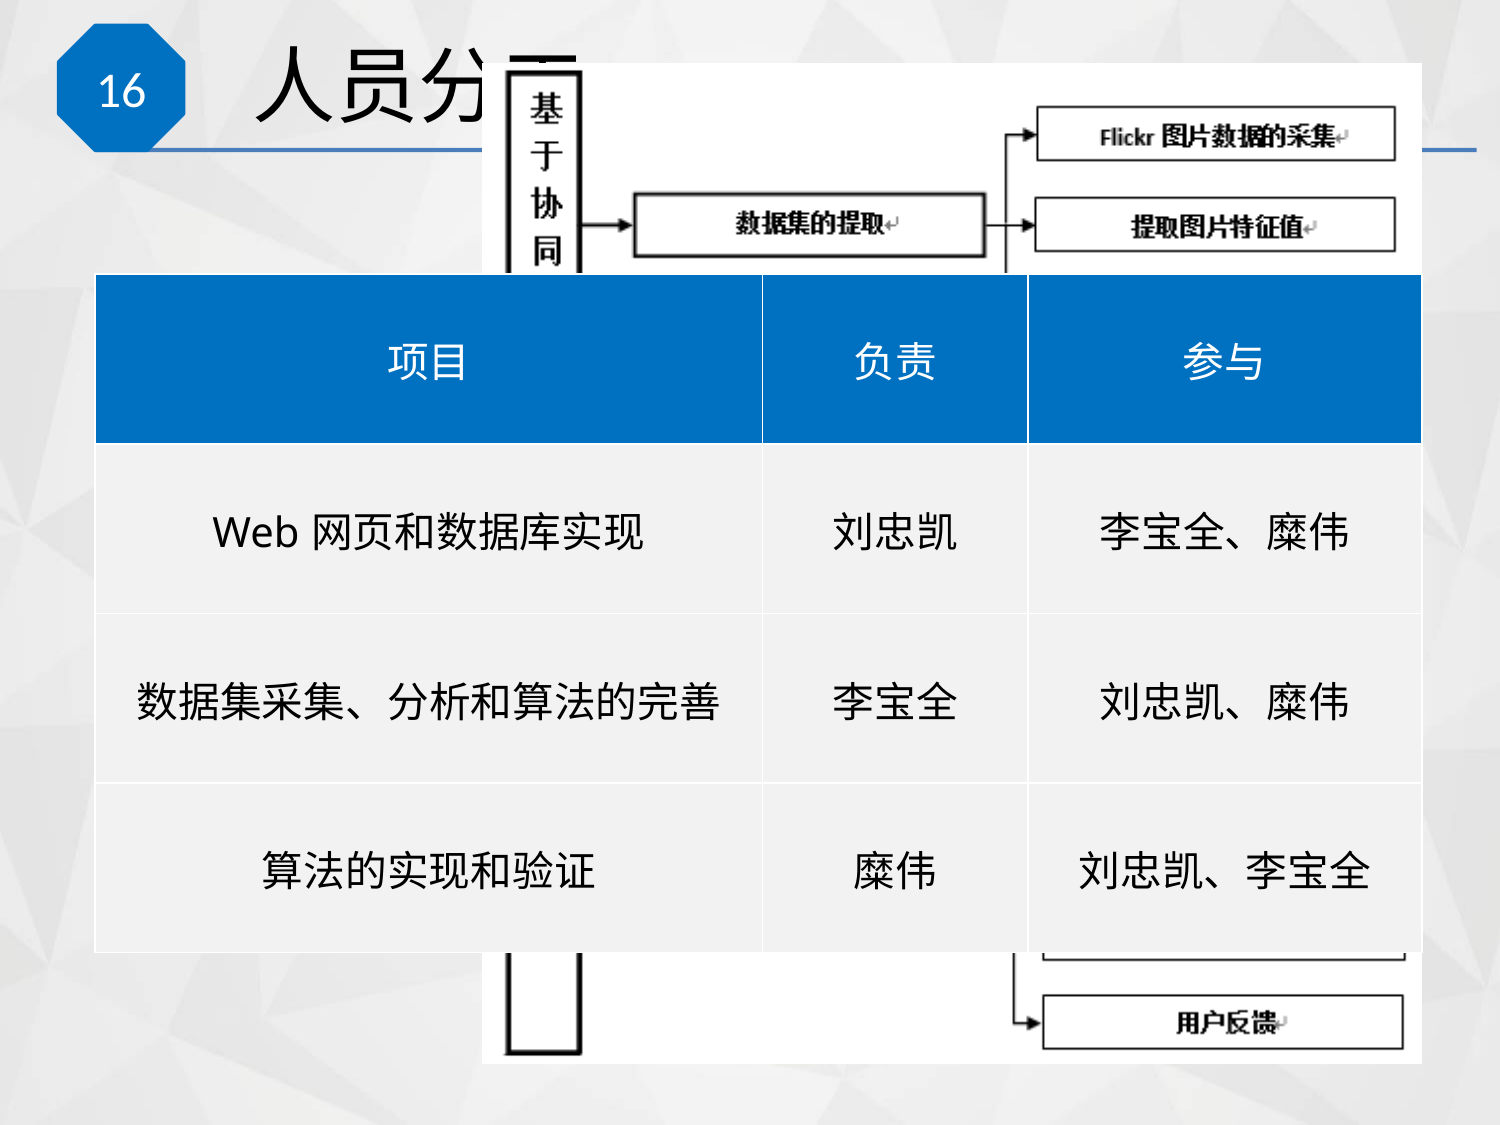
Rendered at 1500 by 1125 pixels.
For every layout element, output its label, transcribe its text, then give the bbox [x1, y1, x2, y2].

title 人员分工 [237, 25, 1465, 139]
table_header 项目 [96, 275, 477, 443]
table_cell Web网页和数据库实现 [96, 445, 477, 613]
picture [0, 0, 1500, 1125]
table_cell 算法的实现和验证 [96, 784, 477, 952]
text_box 16 [56, 23, 186, 152]
table_cell 数据集采集、分析和算法的完善 [96, 614, 477, 782]
